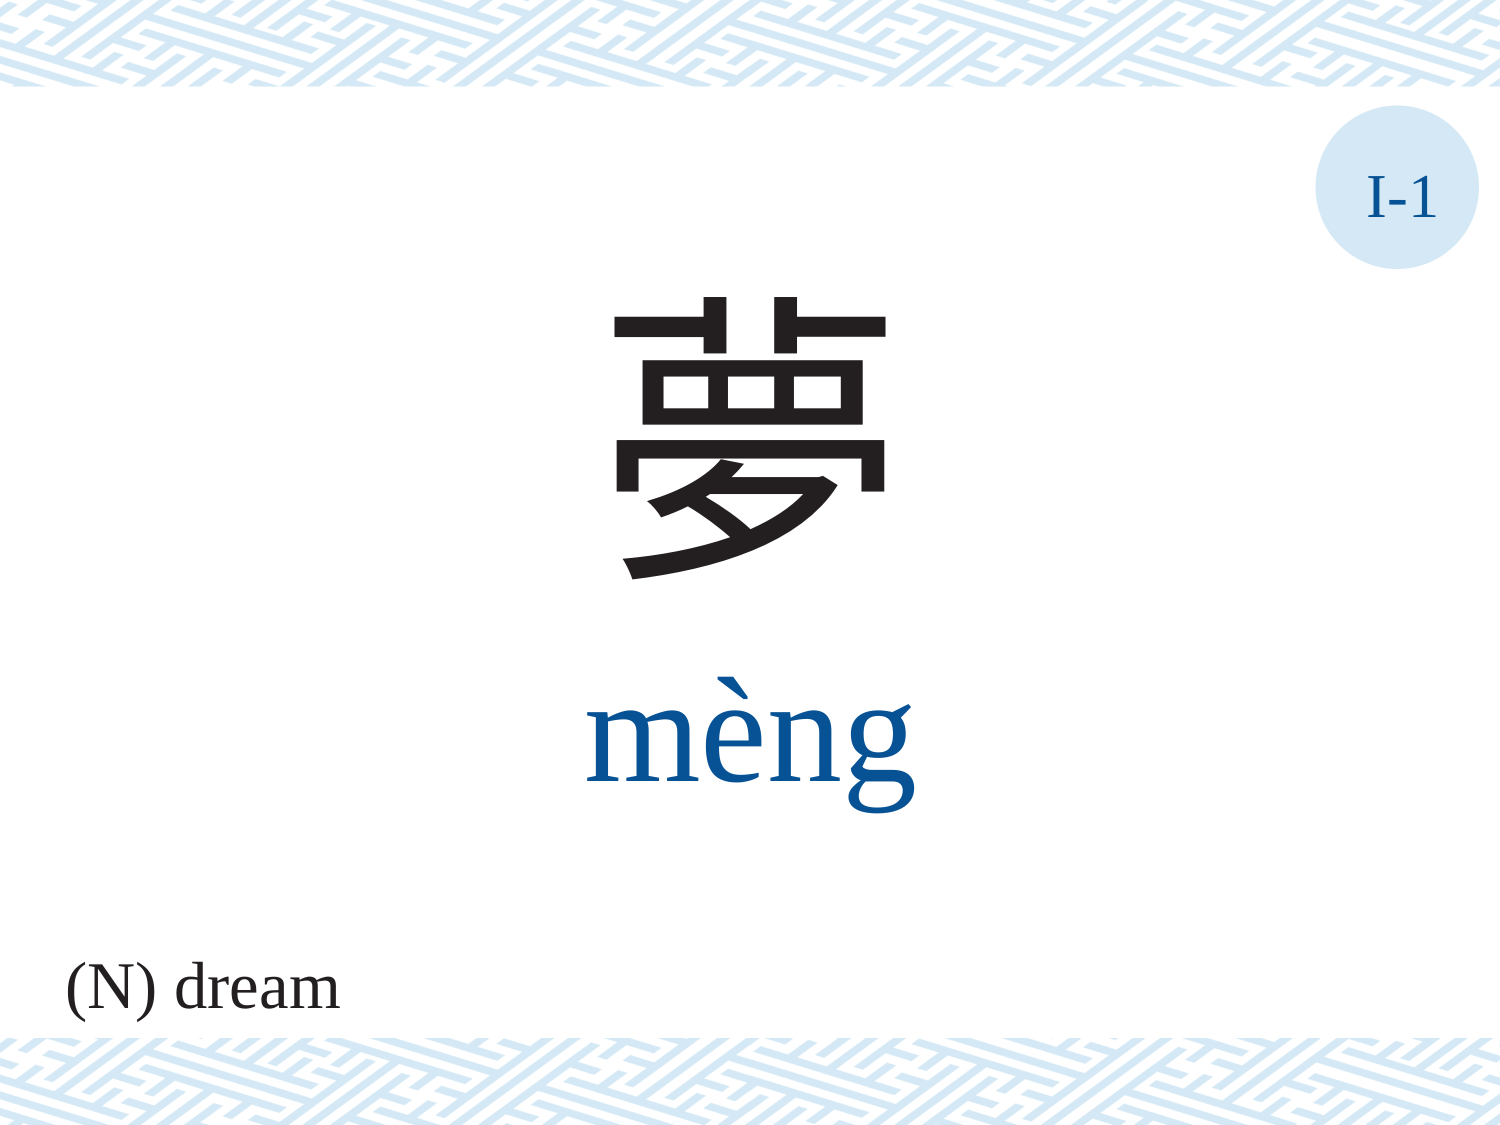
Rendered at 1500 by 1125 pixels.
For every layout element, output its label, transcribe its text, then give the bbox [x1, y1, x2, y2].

picture [0, 0, 1500, 1125]
text_box (N) dream [62, 942, 343, 1023]
text_box I-1 夢 mèng [581, 154, 1441, 812]
